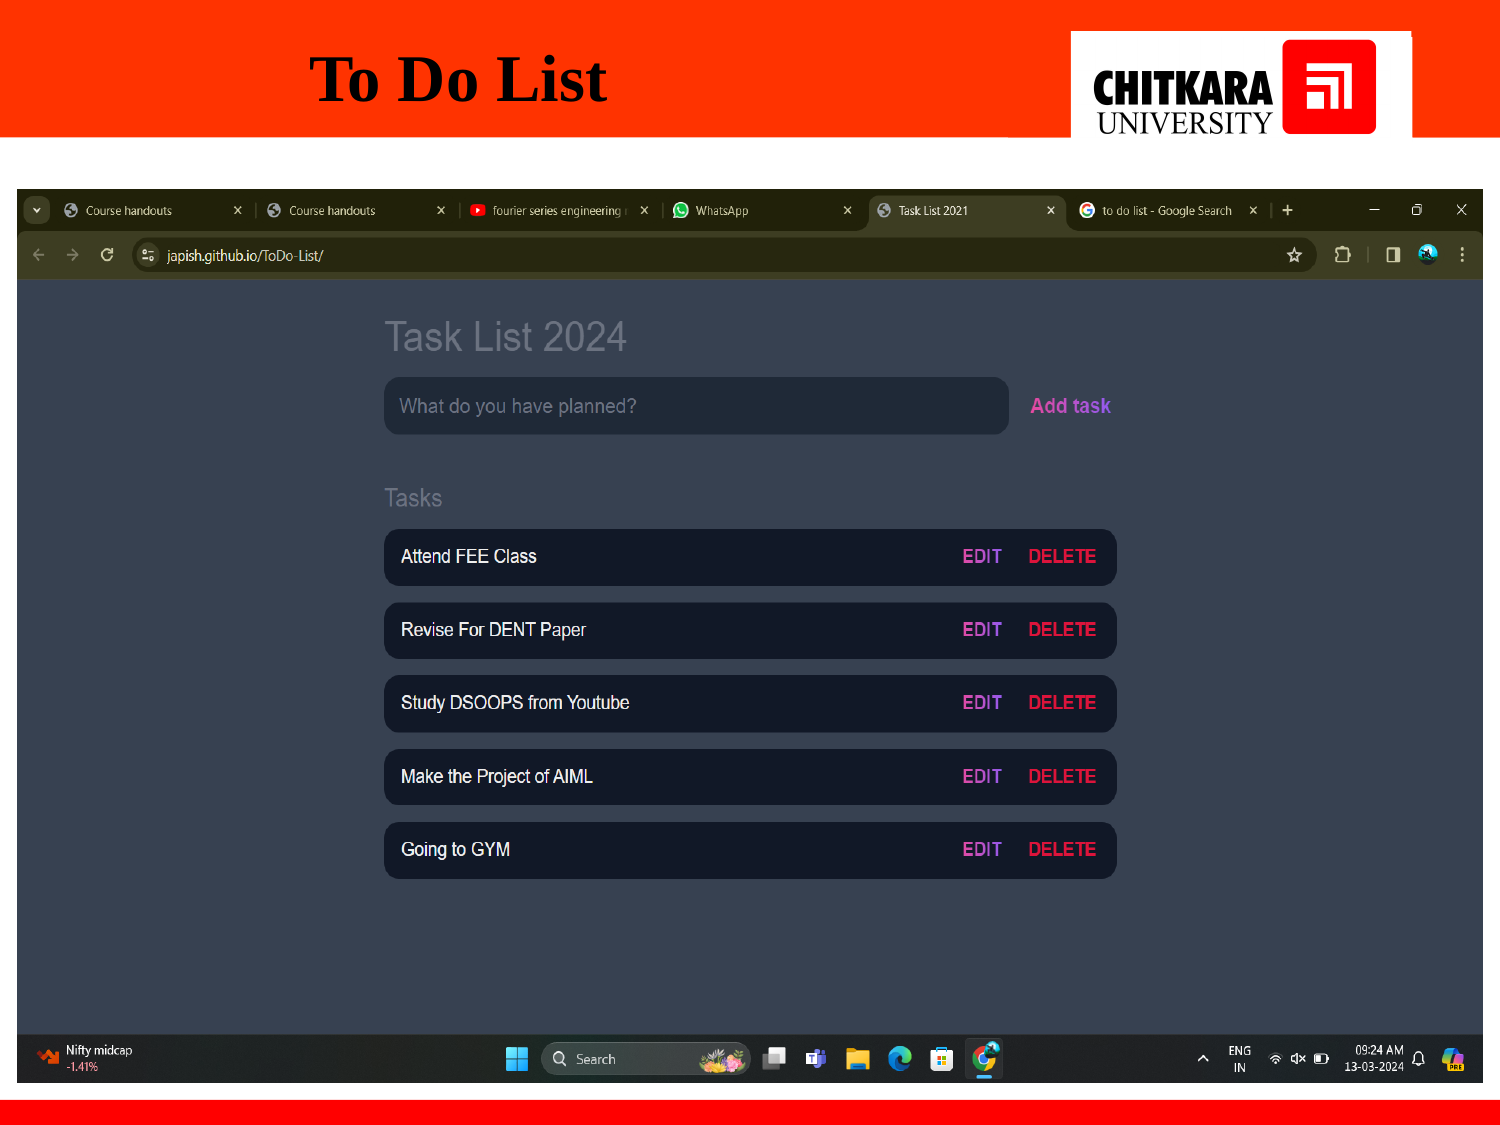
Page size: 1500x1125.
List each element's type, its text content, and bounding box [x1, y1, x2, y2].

picture [17, 189, 1483, 1083]
picture [1074, 37, 1391, 138]
title To Do List [0, 0, 901, 151]
